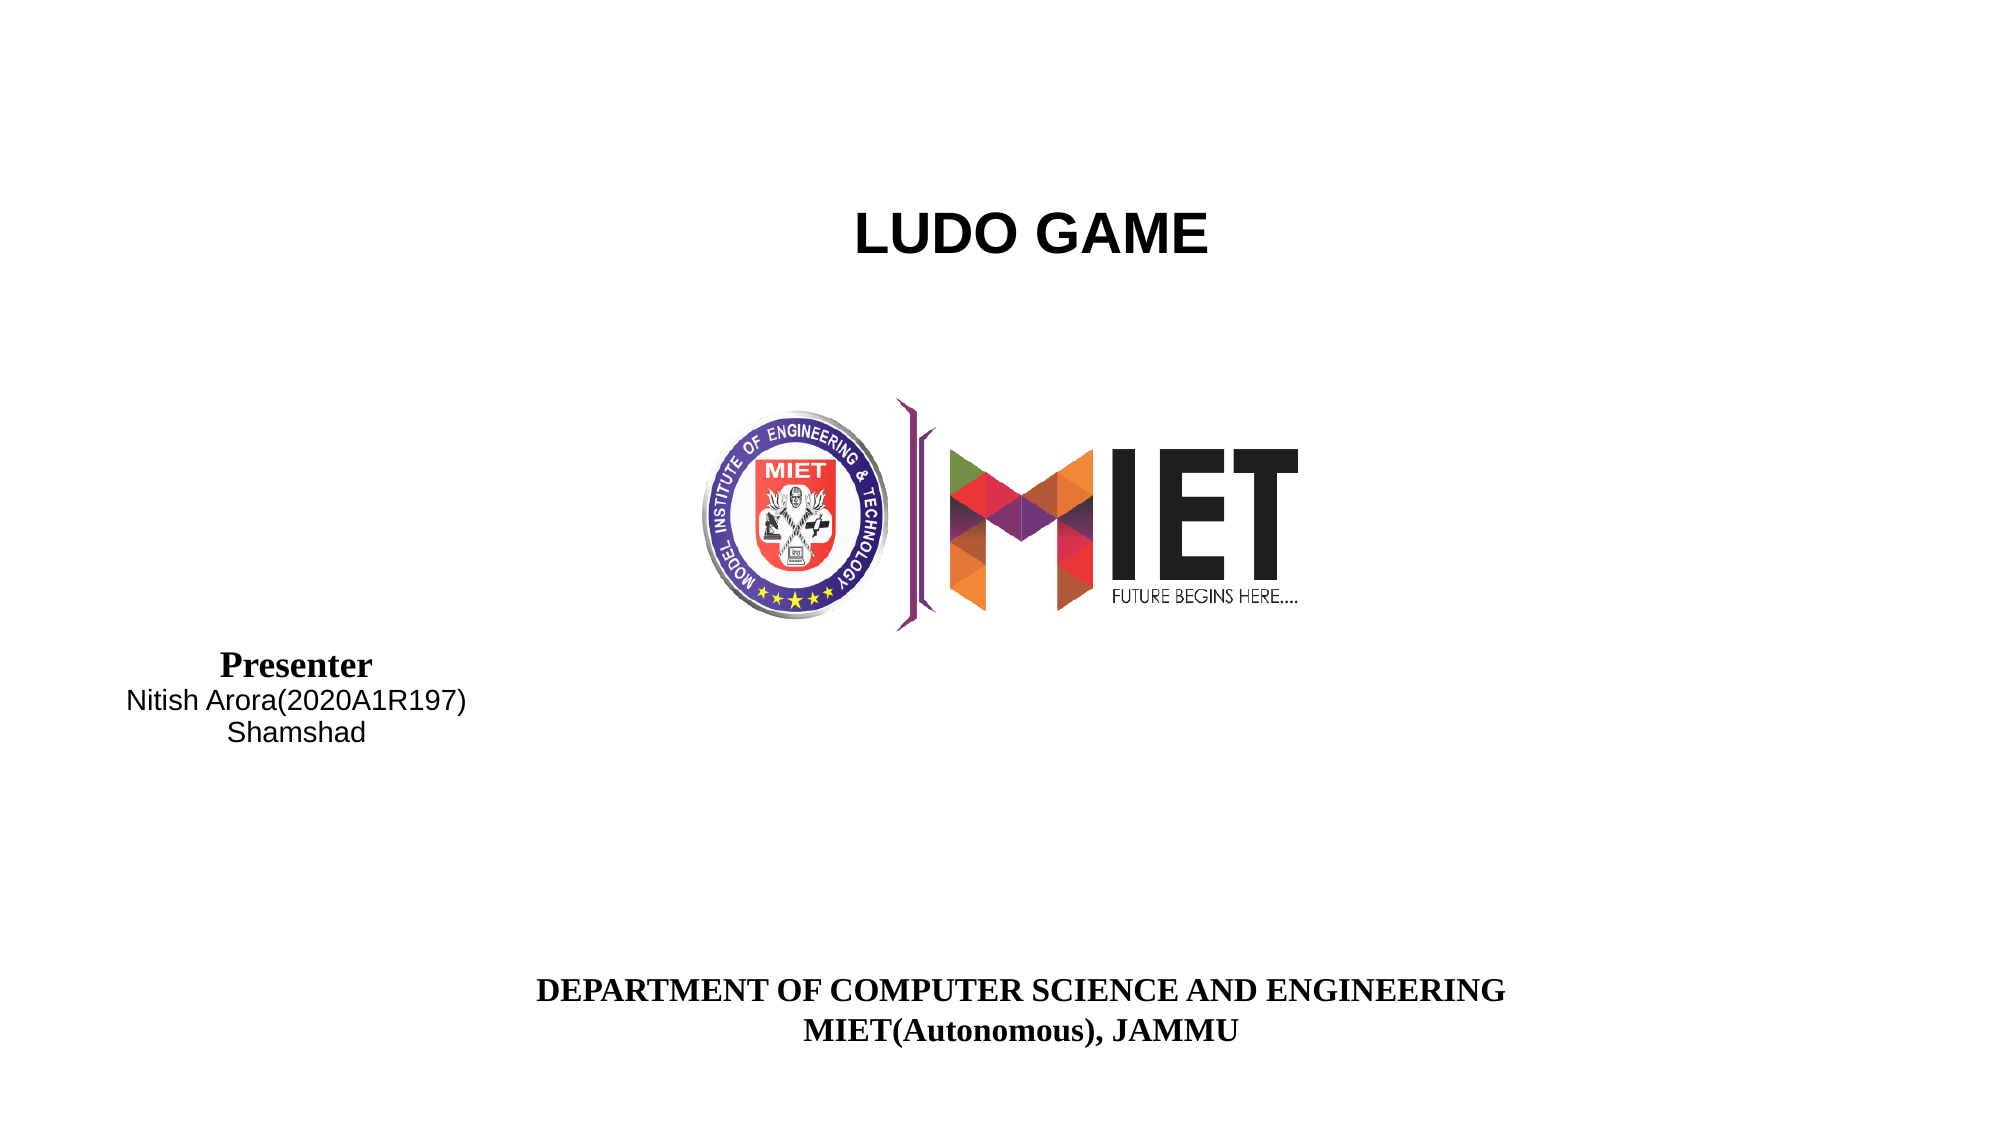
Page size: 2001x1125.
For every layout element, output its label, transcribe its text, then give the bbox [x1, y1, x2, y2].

text_box LUDO GAME [167, 0, 1896, 334]
picture [702, 397, 1298, 633]
text_box Presenter Nitish Arora(2020A1R197) Shamshad [24, 637, 570, 871]
text_box DEPARTMENT OF COMPUTER SCIENCE AND ENGINEERING MIET(Autonomous), JAMMU [296, 960, 1747, 1056]
